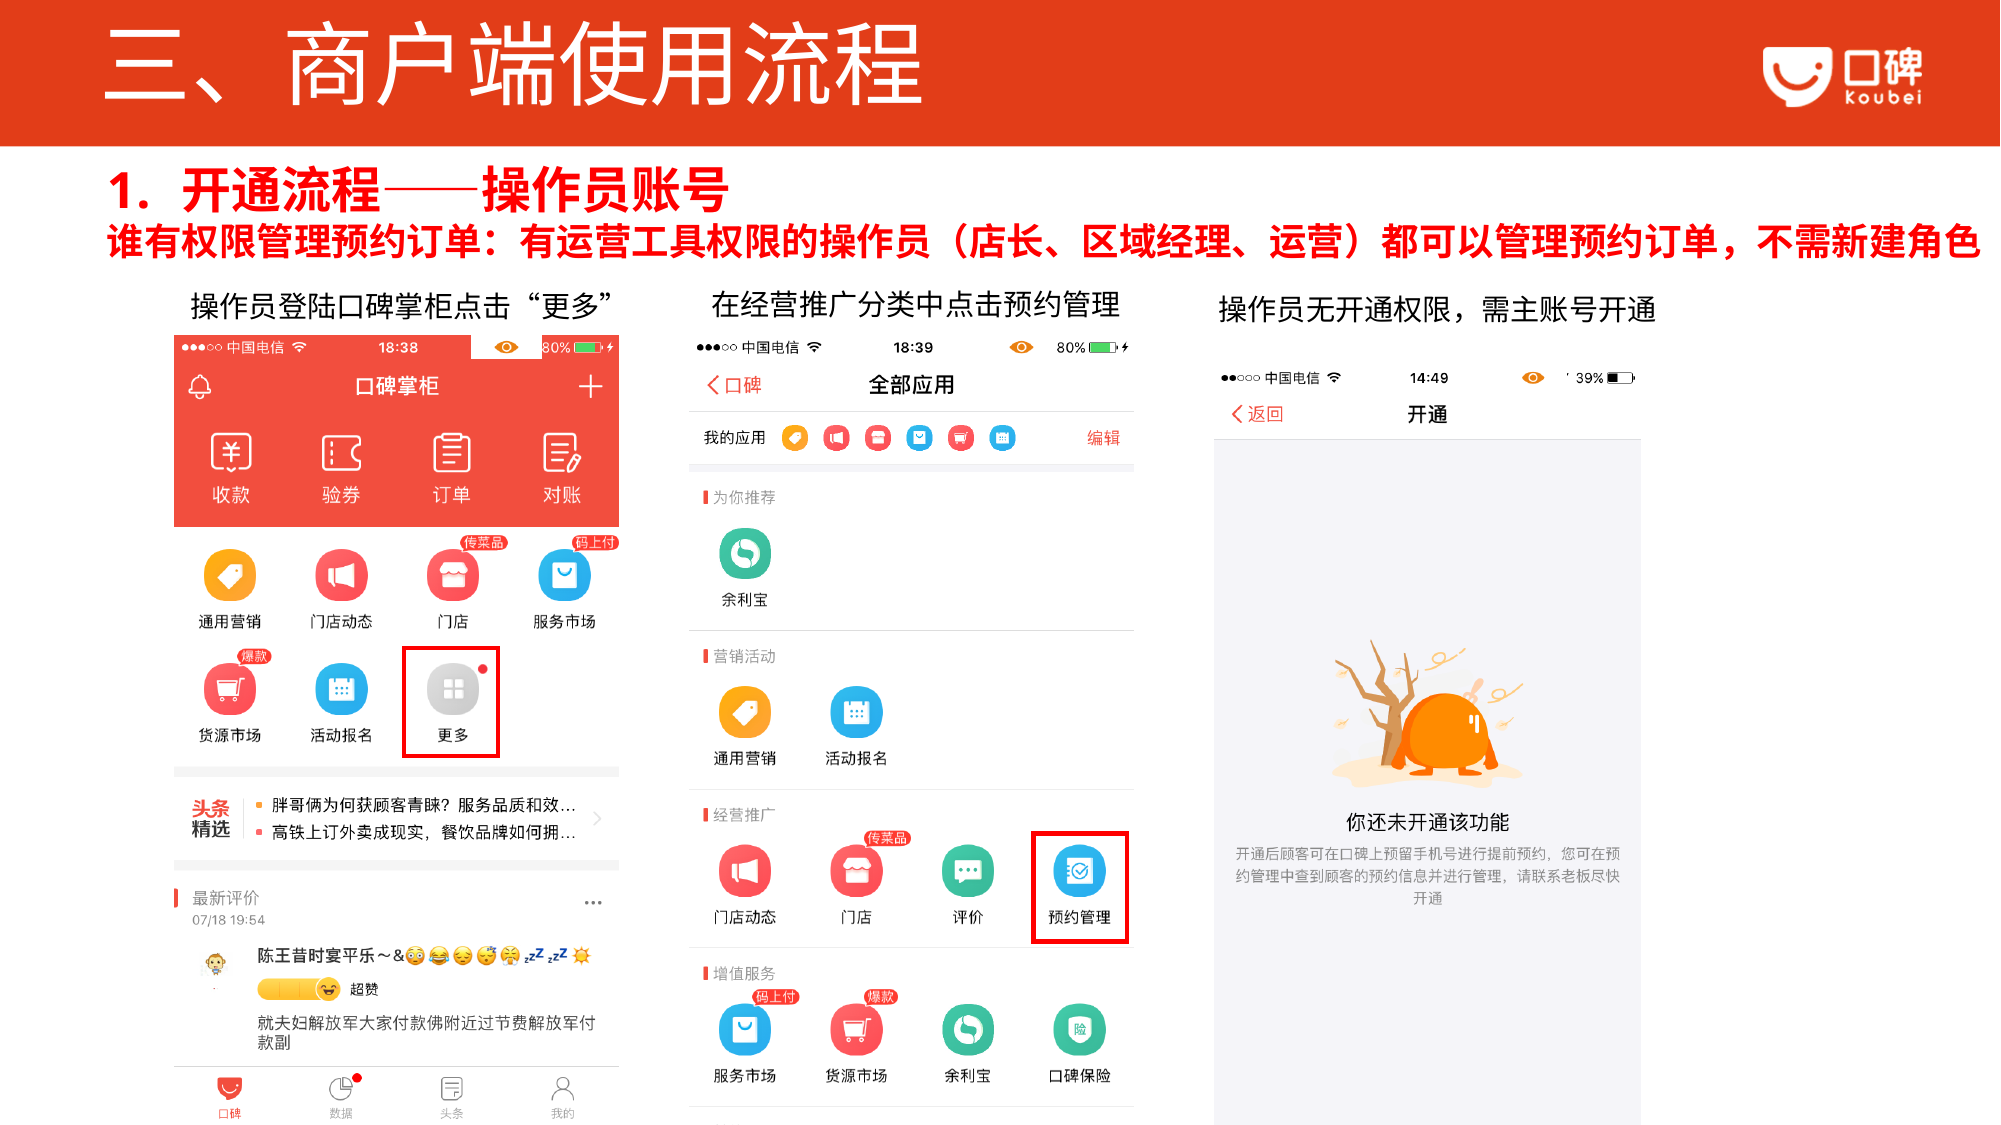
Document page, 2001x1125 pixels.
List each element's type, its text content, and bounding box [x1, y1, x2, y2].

text_box 操作员无开通权限，需主账号开通 [1177, 283, 1698, 334]
text_box 三、商户端使用流程 [21, 0, 1754, 125]
picture [1214, 366, 1641, 1125]
picture [174, 335, 619, 1125]
picture [689, 335, 1134, 1125]
text_box 操作员登陆口碑掌柜点击“更多” [171, 281, 649, 331]
picture [1737, 1, 1974, 147]
text_box 开通流程——操作员账号 谁有权限管理预约订单：有运营工具权限的操作员（店长、区域经理、运营）都可以管理预约订单，不需新建角色 [92, 150, 2000, 271]
text_box 在经营推广分类中点击预约管理 [677, 279, 1155, 329]
